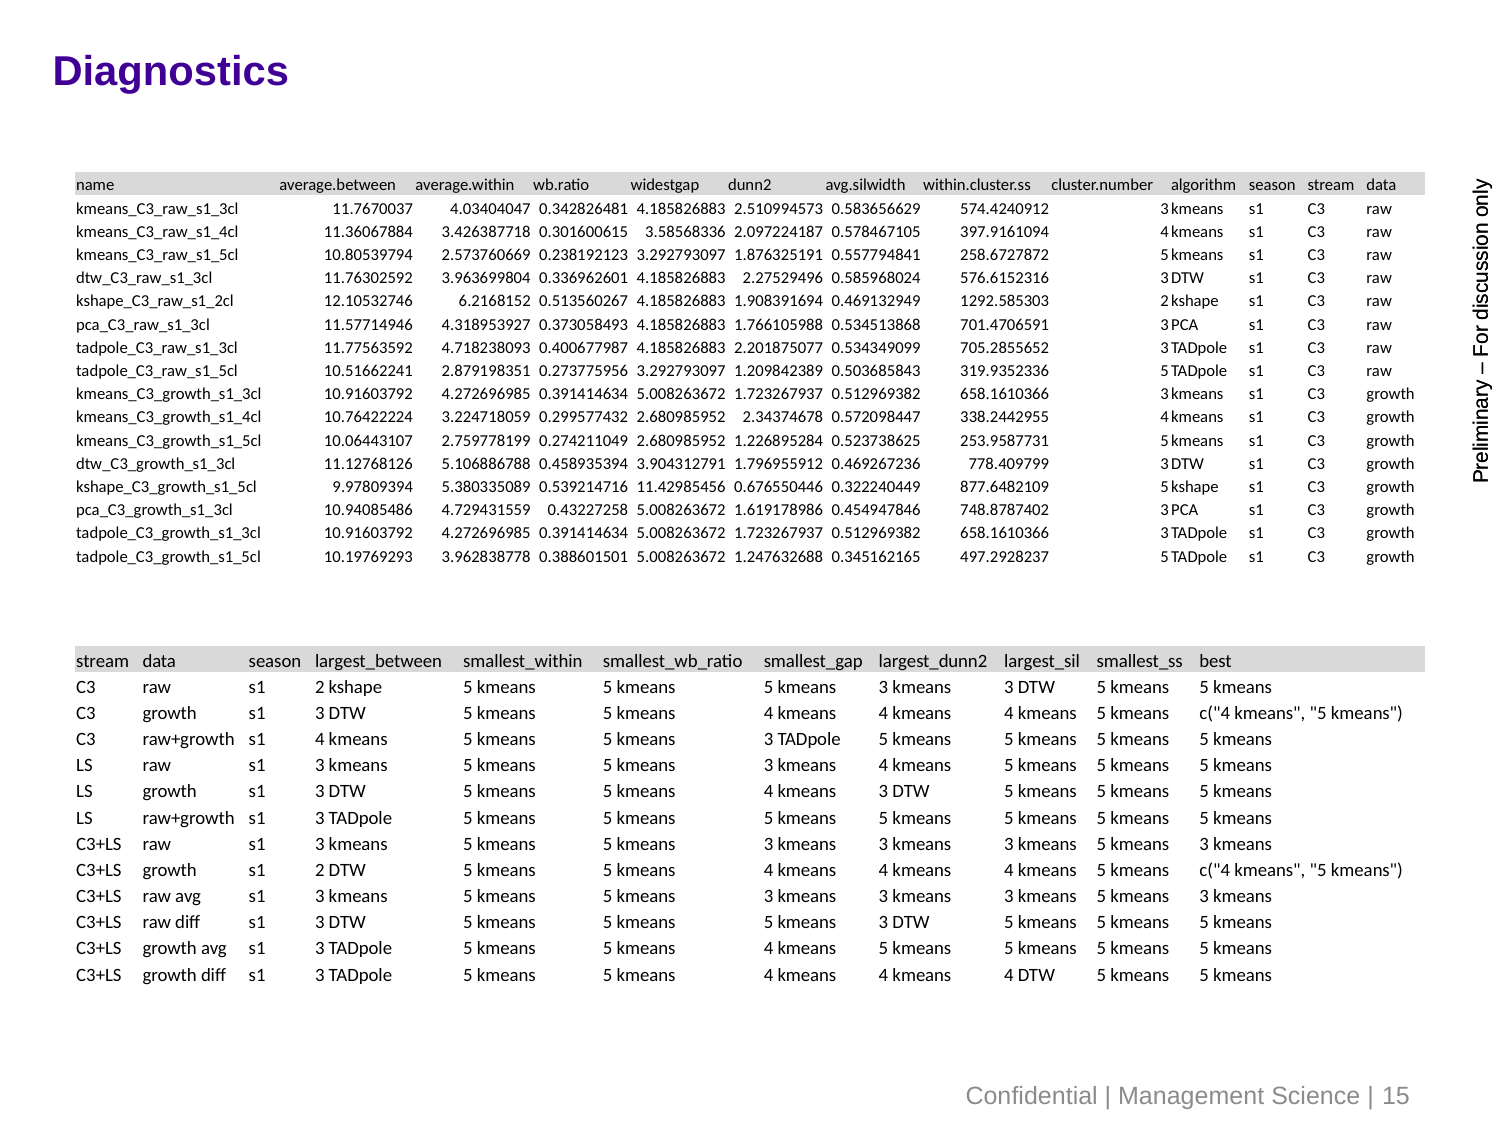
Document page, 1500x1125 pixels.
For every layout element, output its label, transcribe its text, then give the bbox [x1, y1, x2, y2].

table_cell C3 [1307, 450, 1365, 474]
table_cell 4 kmeans [877, 750, 1003, 777]
table_cell 4.185826883 [629, 265, 727, 288]
table_cell 2.680985952 [629, 404, 727, 427]
table_cell 5 kmeans [1095, 698, 1198, 724]
table_cell 11.7670037 [278, 195, 414, 218]
table_cell 0.523738625 [824, 427, 922, 450]
table_cell 4 kmeans [762, 960, 877, 986]
table_cell C3 [1307, 288, 1365, 311]
table_cell 5 kmeans [1198, 750, 1425, 777]
table_cell 3.58568336 [629, 218, 727, 242]
table_cell 5 kmeans [1095, 803, 1198, 829]
table_cell growth [141, 855, 248, 881]
table_cell 5 kmeans [1003, 777, 1095, 803]
table_cell 0.539214716 [532, 474, 629, 497]
table_cell 3 kmeans [877, 881, 1003, 907]
table_cell 5 kmeans [1095, 724, 1198, 750]
table_cell 3 DTW [877, 907, 1003, 934]
table_cell growth [1365, 543, 1425, 567]
table_cell 3 kmeans [762, 881, 877, 907]
table_header stream [1307, 172, 1365, 195]
table_cell s1 [248, 829, 314, 855]
table_cell 0.299577432 [532, 404, 629, 427]
table_cell 5 [1050, 358, 1170, 381]
table_cell s1 [1248, 311, 1307, 334]
table_cell 5.008263672 [629, 543, 727, 567]
table_cell 2.097224187 [727, 218, 824, 242]
table_cell 5.008263672 [629, 497, 727, 520]
table_cell 3 DTW [314, 907, 462, 934]
table_cell 0.512969382 [824, 520, 922, 543]
table_cell kshape_C3_raw_s1_2cl [75, 288, 278, 311]
table_cell 5 kmeans [462, 934, 602, 960]
table_header average.within [414, 172, 532, 195]
table_cell 4 kmeans [314, 724, 462, 750]
table_cell 5 kmeans [1095, 750, 1198, 777]
table_cell kmeans_C3_growth_s1_4cl [75, 404, 278, 427]
table_cell 3 [1050, 195, 1170, 218]
table_cell 10.19769293 [278, 543, 414, 567]
table_cell s1 [1248, 450, 1307, 474]
table_cell C3 [1307, 381, 1365, 404]
table_cell kmeans [1170, 427, 1248, 450]
table_cell 1.908391694 [727, 288, 824, 311]
table_cell 3 kmeans [1003, 829, 1095, 855]
table_header average.between [278, 172, 414, 195]
table_cell kmeans_C3_raw_s1_3cl [75, 195, 278, 218]
table_cell s1 [248, 934, 314, 960]
table_cell LS [75, 777, 141, 803]
table_cell 3 kmeans [314, 750, 462, 777]
table_header algorithm [1170, 172, 1248, 195]
table_cell kmeans [1170, 404, 1248, 427]
table_cell 0.274211049 [532, 427, 629, 450]
table_cell growth [1365, 450, 1425, 474]
table_cell 658.1610366 [922, 520, 1050, 543]
table_cell 3 DTW [314, 777, 462, 803]
table_cell 3 kmeans [762, 829, 877, 855]
table_cell 3 [1050, 450, 1170, 474]
table_cell 0.342826481 [532, 195, 629, 218]
table_cell LS [75, 750, 141, 777]
table_cell 5 kmeans [602, 672, 762, 698]
table_cell s1 [1248, 404, 1307, 427]
table_cell 10.94085486 [278, 497, 414, 520]
table_cell kmeans_C3_growth_s1_3cl [75, 381, 278, 404]
table_cell 3 DTW [877, 777, 1003, 803]
table_cell 0.572098447 [824, 404, 922, 427]
table_cell 778.409799 [922, 450, 1050, 474]
table_cell c("4 kmeans", "5 kmeans") [1198, 855, 1425, 881]
table_cell growth [1365, 427, 1425, 450]
title Diagnostics [37, 0, 1433, 163]
table_cell 0.301600615 [532, 218, 629, 242]
table_cell 11.57714946 [278, 311, 414, 334]
table_cell s1 [248, 881, 314, 907]
table_cell 5 kmeans [1003, 724, 1095, 750]
table_cell 2.27529496 [727, 265, 824, 288]
table_cell 5 kmeans [602, 829, 762, 855]
table_cell TADpole [1170, 358, 1248, 381]
table_cell 0.534349099 [824, 334, 922, 358]
table_cell 3 DTW [314, 698, 462, 724]
table_cell 1.766105988 [727, 311, 824, 334]
table_cell 0.43227258 [532, 497, 629, 520]
table_cell 2 kshape [314, 672, 462, 698]
table_cell 5 kmeans [602, 855, 762, 881]
table_cell s1 [1248, 242, 1307, 265]
table_cell 5 kmeans [1095, 777, 1198, 803]
table_cell 4 kmeans [877, 698, 1003, 724]
table_cell 0.585968024 [824, 265, 922, 288]
table_cell TADpole [1170, 520, 1248, 543]
table_cell raw [1365, 218, 1425, 242]
table_cell s1 [1248, 195, 1307, 218]
table_cell C3 [1307, 543, 1365, 567]
table_cell 0.512969382 [824, 381, 922, 404]
table_cell 1.226895284 [727, 427, 824, 450]
table_cell 5 kmeans [1198, 934, 1425, 960]
table_cell 4 kmeans [762, 698, 877, 724]
table_cell 1.796955912 [727, 450, 824, 474]
table_cell C3 [1307, 520, 1365, 543]
table_cell 10.91603792 [278, 381, 414, 404]
table_cell raw [1365, 358, 1425, 381]
table_cell dtw_C3_growth_s1_3cl [75, 450, 278, 474]
table_cell 12.10532746 [278, 288, 414, 311]
table_cell 5 kmeans [462, 855, 602, 881]
table_cell 576.6152316 [922, 265, 1050, 288]
table_header cluster.number [1050, 172, 1170, 195]
table_cell kmeans [1170, 195, 1248, 218]
table_cell 397.9161094 [922, 218, 1050, 242]
table_cell 0.454947846 [824, 497, 922, 520]
table_cell DTW [1170, 265, 1248, 288]
table_cell growth [1365, 497, 1425, 520]
table_cell 5 kmeans [462, 777, 602, 803]
table_cell 5 kmeans [877, 803, 1003, 829]
table_cell raw+growth [141, 724, 248, 750]
table_cell 5 kmeans [1003, 750, 1095, 777]
table_cell 4 kmeans [877, 960, 1003, 986]
table_cell 1.619178986 [727, 497, 824, 520]
table_cell 5.106886788 [414, 450, 532, 474]
table_header data [141, 646, 248, 672]
table_cell 0.322240449 [824, 474, 922, 497]
table_cell 5 kmeans [1095, 907, 1198, 934]
table_cell raw diff [141, 907, 248, 934]
table_cell raw [141, 829, 248, 855]
table_cell 3 TADpole [314, 934, 462, 960]
table_cell 4.272696985 [414, 520, 532, 543]
table_header season [248, 646, 314, 672]
table_cell 4.185826883 [629, 288, 727, 311]
table_cell 748.8787402 [922, 497, 1050, 520]
table_cell pca_C3_growth_s1_3cl [75, 497, 278, 520]
table_cell 5 kmeans [1198, 672, 1425, 698]
table_cell 258.6727872 [922, 242, 1050, 265]
table_cell 5 kmeans [1198, 960, 1425, 986]
table_cell 5 kmeans [462, 698, 602, 724]
table_cell 0.238192123 [532, 242, 629, 265]
table_cell pca_C3_raw_s1_3cl [75, 311, 278, 334]
table_cell 5 kmeans [602, 881, 762, 907]
table_cell 4 kmeans [1003, 698, 1095, 724]
table_header name [75, 172, 278, 195]
table_cell 10.80539794 [278, 242, 414, 265]
table_cell 5 kmeans [602, 907, 762, 934]
table_cell kshape_C3_growth_s1_5cl [75, 474, 278, 497]
table_cell 1.876325191 [727, 242, 824, 265]
table_cell 4 DTW [1003, 960, 1095, 986]
table_cell 5 kmeans [602, 960, 762, 986]
table_cell 3 TADpole [314, 960, 462, 986]
table_cell kmeans [1170, 381, 1248, 404]
table_cell 10.51662241 [278, 358, 414, 381]
table_header stream [75, 646, 141, 672]
table_cell 10.06443107 [278, 427, 414, 450]
table_cell 3 [1050, 265, 1170, 288]
table_cell 5 kmeans [602, 777, 762, 803]
table_cell 574.4240912 [922, 195, 1050, 218]
table_cell C3+LS [75, 960, 141, 986]
table_cell tadpole_C3_raw_s1_3cl [75, 334, 278, 358]
table_cell 0.400677987 [532, 334, 629, 358]
table_cell 3 [1050, 497, 1170, 520]
table_cell PCA [1170, 311, 1248, 334]
table_cell 5 kmeans [1095, 934, 1198, 960]
table_cell raw avg [141, 881, 248, 907]
table_cell 3.963699804 [414, 265, 532, 288]
table_cell 0.557794841 [824, 242, 922, 265]
table_header largest_dunn2 [877, 646, 1003, 672]
table_cell growth [1365, 474, 1425, 497]
table_cell s1 [248, 698, 314, 724]
table_header avg.silwidth [824, 172, 922, 195]
table_cell 5 kmeans [1003, 803, 1095, 829]
table_cell 3 kmeans [877, 672, 1003, 698]
table_cell 5 kmeans [1198, 724, 1425, 750]
table_cell 11.76302592 [278, 265, 414, 288]
table_cell 5 kmeans [462, 750, 602, 777]
table_cell 11.42985456 [629, 474, 727, 497]
table_cell 3 TADpole [314, 803, 462, 829]
table_cell s1 [1248, 265, 1307, 288]
table_cell kshape [1170, 288, 1248, 311]
table_cell 5 [1050, 242, 1170, 265]
table_cell s1 [1248, 334, 1307, 358]
table_cell raw [1365, 288, 1425, 311]
table_cell 1.209842389 [727, 358, 824, 381]
table_cell 5 kmeans [462, 960, 602, 986]
table_header smallest_within [462, 646, 602, 672]
table_cell 6.2168152 [414, 288, 532, 311]
table_cell 5 kmeans [1003, 934, 1095, 960]
table_cell 4 kmeans [877, 855, 1003, 881]
table_cell 0.373058493 [532, 311, 629, 334]
table_cell 3 kmeans [877, 829, 1003, 855]
table_header smallest_ss [1095, 646, 1198, 672]
table_cell s1 [1248, 474, 1307, 497]
table_cell 5 kmeans [462, 829, 602, 855]
table_cell 4.185826883 [629, 311, 727, 334]
table_cell 0.345162165 [824, 543, 922, 567]
table_cell s1 [1248, 288, 1307, 311]
table_cell 4 kmeans [762, 934, 877, 960]
table_cell 3 kmeans [762, 750, 877, 777]
table_cell C3 [1307, 265, 1365, 288]
table_cell 0.458935394 [532, 450, 629, 474]
table_cell kmeans_C3_raw_s1_5cl [75, 242, 278, 265]
table_cell 4.729431559 [414, 497, 532, 520]
table_cell C3 [1307, 474, 1365, 497]
table_cell 10.91603792 [278, 520, 414, 543]
table_cell 0.534513868 [824, 311, 922, 334]
table_cell 5 kmeans [762, 907, 877, 934]
table_cell kshape [1170, 474, 1248, 497]
table_cell dtw_C3_raw_s1_3cl [75, 265, 278, 288]
table_cell 5 kmeans [602, 698, 762, 724]
table_cell 5.008263672 [629, 381, 727, 404]
table_header widestgap [629, 172, 727, 195]
table_cell C3 [1307, 497, 1365, 520]
table_cell raw [141, 672, 248, 698]
table_cell 3.224718059 [414, 404, 532, 427]
table_cell 5.380335089 [414, 474, 532, 497]
table_cell 2.201875077 [727, 334, 824, 358]
table_cell raw [1365, 265, 1425, 288]
table_cell C3 [1307, 427, 1365, 450]
table_cell raw [1365, 334, 1425, 358]
table_cell C3+LS [75, 881, 141, 907]
table_cell s1 [248, 960, 314, 986]
table_header largest_sil [1003, 646, 1095, 672]
table_cell raw [1365, 195, 1425, 218]
table_cell C3 [1307, 195, 1365, 218]
table_cell DTW [1170, 450, 1248, 474]
table_cell 0.513560267 [532, 288, 629, 311]
table_cell 3 kmeans [314, 881, 462, 907]
table_cell C3 [75, 672, 141, 698]
table_cell 4.03404047 [414, 195, 532, 218]
table_cell C3+LS [75, 934, 141, 960]
table_cell s1 [248, 803, 314, 829]
table_cell 0.391414634 [532, 520, 629, 543]
table_cell 3 kmeans [314, 829, 462, 855]
table_cell 3 kmeans [1198, 829, 1425, 855]
table_cell C3+LS [75, 829, 141, 855]
table_cell 497.2928237 [922, 543, 1050, 567]
table_cell s1 [1248, 218, 1307, 242]
table_cell 9.97809394 [278, 474, 414, 497]
table_cell 4 kmeans [762, 855, 877, 881]
table_cell growth [1365, 520, 1425, 543]
table_cell kmeans_C3_growth_s1_5cl [75, 427, 278, 450]
table_cell 5 kmeans [602, 934, 762, 960]
table_cell 3.904312791 [629, 450, 727, 474]
table_cell s1 [248, 672, 314, 698]
table_cell 4.318953927 [414, 311, 532, 334]
table_cell 2 DTW [314, 855, 462, 881]
table_cell 5 kmeans [462, 672, 602, 698]
table_cell 338.2442955 [922, 404, 1050, 427]
table_cell C3 [1307, 311, 1365, 334]
table_cell 3 [1050, 381, 1170, 404]
table_cell growth [1365, 381, 1425, 404]
table_cell 4.272696985 [414, 381, 532, 404]
table_cell 5 [1050, 543, 1170, 567]
table_cell LS [75, 803, 141, 829]
table_cell raw [1365, 311, 1425, 334]
slide_number Confidential | Management Science | 15 [919, 1064, 1425, 1125]
table_cell raw [1365, 242, 1425, 265]
table_cell s1 [248, 724, 314, 750]
table_cell 5 kmeans [1003, 907, 1095, 934]
table_cell 0.469132949 [824, 288, 922, 311]
table_cell 3.292793097 [629, 242, 727, 265]
table_cell c("4 kmeans", "5 kmeans") [1198, 698, 1425, 724]
table_cell s1 [248, 777, 314, 803]
table_cell 3 DTW [1003, 672, 1095, 698]
table_cell 5 kmeans [877, 934, 1003, 960]
table_header best [1198, 646, 1425, 672]
table_cell 5 kmeans [1198, 777, 1425, 803]
table_cell 4 [1050, 218, 1170, 242]
table_cell 5 kmeans [1095, 881, 1198, 907]
table_cell 0.583656629 [824, 195, 922, 218]
table_cell C3+LS [75, 907, 141, 934]
table_header smallest_wb_ratio [602, 646, 762, 672]
table_cell 319.9352336 [922, 358, 1050, 381]
table_cell 658.1610366 [922, 381, 1050, 404]
table_cell 0.388601501 [532, 543, 629, 567]
table_cell s1 [1248, 543, 1307, 567]
table_cell kmeans [1170, 218, 1248, 242]
table_cell 0.469267236 [824, 450, 922, 474]
table_cell s1 [1248, 381, 1307, 404]
table_cell growth [141, 777, 248, 803]
table_cell 5 kmeans [1095, 672, 1198, 698]
table_cell s1 [248, 750, 314, 777]
table_cell C3 [75, 724, 141, 750]
table_cell 0.578467105 [824, 218, 922, 242]
table_cell 3 TADpole [762, 724, 877, 750]
table_cell C3+LS [75, 855, 141, 881]
table_cell 5 kmeans [602, 803, 762, 829]
table_cell 5 kmeans [462, 724, 602, 750]
table_cell 4.185826883 [629, 334, 727, 358]
table_cell s1 [1248, 497, 1307, 520]
table_cell 0.676550446 [727, 474, 824, 497]
table_cell 5 kmeans [1095, 960, 1198, 986]
table_cell kmeans [1170, 242, 1248, 265]
table_cell 253.9587731 [922, 427, 1050, 450]
table_cell 5 kmeans [762, 672, 877, 698]
table_cell 10.76422224 [278, 404, 414, 427]
table_cell 877.6482109 [922, 474, 1050, 497]
table_cell 705.2855652 [922, 334, 1050, 358]
table_cell 2.680985952 [629, 427, 727, 450]
table_header largest_between [314, 646, 462, 672]
table_cell 3 kmeans [1198, 881, 1425, 907]
table_cell C3 [1307, 242, 1365, 265]
table_cell s1 [1248, 520, 1307, 543]
table_header within.cluster.ss [922, 172, 1050, 195]
table_header dunn2 [727, 172, 824, 195]
table_header data [1365, 172, 1425, 195]
table_cell 5.008263672 [629, 520, 727, 543]
table_cell tadpole_C3_growth_s1_5cl [75, 543, 278, 567]
table_cell 1292.585303 [922, 288, 1050, 311]
table_cell 5 kmeans [462, 881, 602, 907]
table_cell TADpole [1170, 334, 1248, 358]
table_cell 0.336962601 [532, 265, 629, 288]
table_header season [1248, 172, 1307, 195]
table_cell 5 kmeans [602, 750, 762, 777]
table_header wb.ratio [532, 172, 629, 195]
table_cell 5 kmeans [462, 803, 602, 829]
table_cell 4.718238093 [414, 334, 532, 358]
table_cell growth avg [141, 934, 248, 960]
table_cell growth [1365, 404, 1425, 427]
table_cell growth [141, 698, 248, 724]
table_cell C3 [1307, 404, 1365, 427]
table_cell 4 [1050, 404, 1170, 427]
table_cell 3.292793097 [629, 358, 727, 381]
table_cell tadpole_C3_raw_s1_5cl [75, 358, 278, 381]
table_cell 5 kmeans [762, 803, 877, 829]
table_cell 3.962838778 [414, 543, 532, 567]
table_cell 3 [1050, 334, 1170, 358]
table_cell 3.426387718 [414, 218, 532, 242]
table_cell 3 kmeans [1003, 881, 1095, 907]
table_cell PCA [1170, 497, 1248, 520]
table_cell kmeans_C3_raw_s1_4cl [75, 218, 278, 242]
table_cell 5 kmeans [1198, 907, 1425, 934]
table_cell s1 [248, 855, 314, 881]
table_cell 11.12768126 [278, 450, 414, 474]
table_cell 5 kmeans [1095, 829, 1198, 855]
table_cell 11.36067884 [278, 218, 414, 242]
table_header smallest_gap [762, 646, 877, 672]
table_cell s1 [1248, 427, 1307, 450]
table_cell 5 kmeans [1095, 855, 1198, 881]
table_cell 2.879198351 [414, 358, 532, 381]
table_cell C3 [75, 698, 141, 724]
table_cell 1.723267937 [727, 520, 824, 543]
table_cell 3 [1050, 311, 1170, 334]
table_cell 0.503685843 [824, 358, 922, 381]
table_cell 5 kmeans [462, 907, 602, 934]
table_cell 2.510994573 [727, 195, 824, 218]
table_cell 5 kmeans [877, 724, 1003, 750]
table_cell C3 [1307, 218, 1365, 242]
table_cell 1.723267937 [727, 381, 824, 404]
table_cell 5 [1050, 474, 1170, 497]
table_cell 0.391414634 [532, 381, 629, 404]
table_cell 4.185826883 [629, 195, 727, 218]
table_cell tadpole_C3_growth_s1_3cl [75, 520, 278, 543]
table_cell 2.573760669 [414, 242, 532, 265]
table_cell 0.273775956 [532, 358, 629, 381]
table_cell growth diff [141, 960, 248, 986]
table_cell 4 kmeans [762, 777, 877, 803]
table_cell 2.34374678 [727, 404, 824, 427]
table_cell s1 [1248, 358, 1307, 381]
table_cell s1 [248, 907, 314, 934]
table_cell 5 [1050, 427, 1170, 450]
table_cell 3 [1050, 520, 1170, 543]
table_cell 5 kmeans [602, 724, 762, 750]
table_cell 2.759778199 [414, 427, 532, 450]
table_cell 2 [1050, 288, 1170, 311]
table_cell 1.247632688 [727, 543, 824, 567]
table_cell C3 [1307, 358, 1365, 381]
table_cell raw [141, 750, 248, 777]
table_cell 5 kmeans [1198, 803, 1425, 829]
table_cell raw+growth [141, 803, 248, 829]
table_cell 701.4706591 [922, 311, 1050, 334]
table_cell 4 kmeans [1003, 855, 1095, 881]
table_cell 11.77563592 [278, 334, 414, 358]
table_cell C3 [1307, 334, 1365, 358]
table_cell TADpole [1170, 543, 1248, 567]
